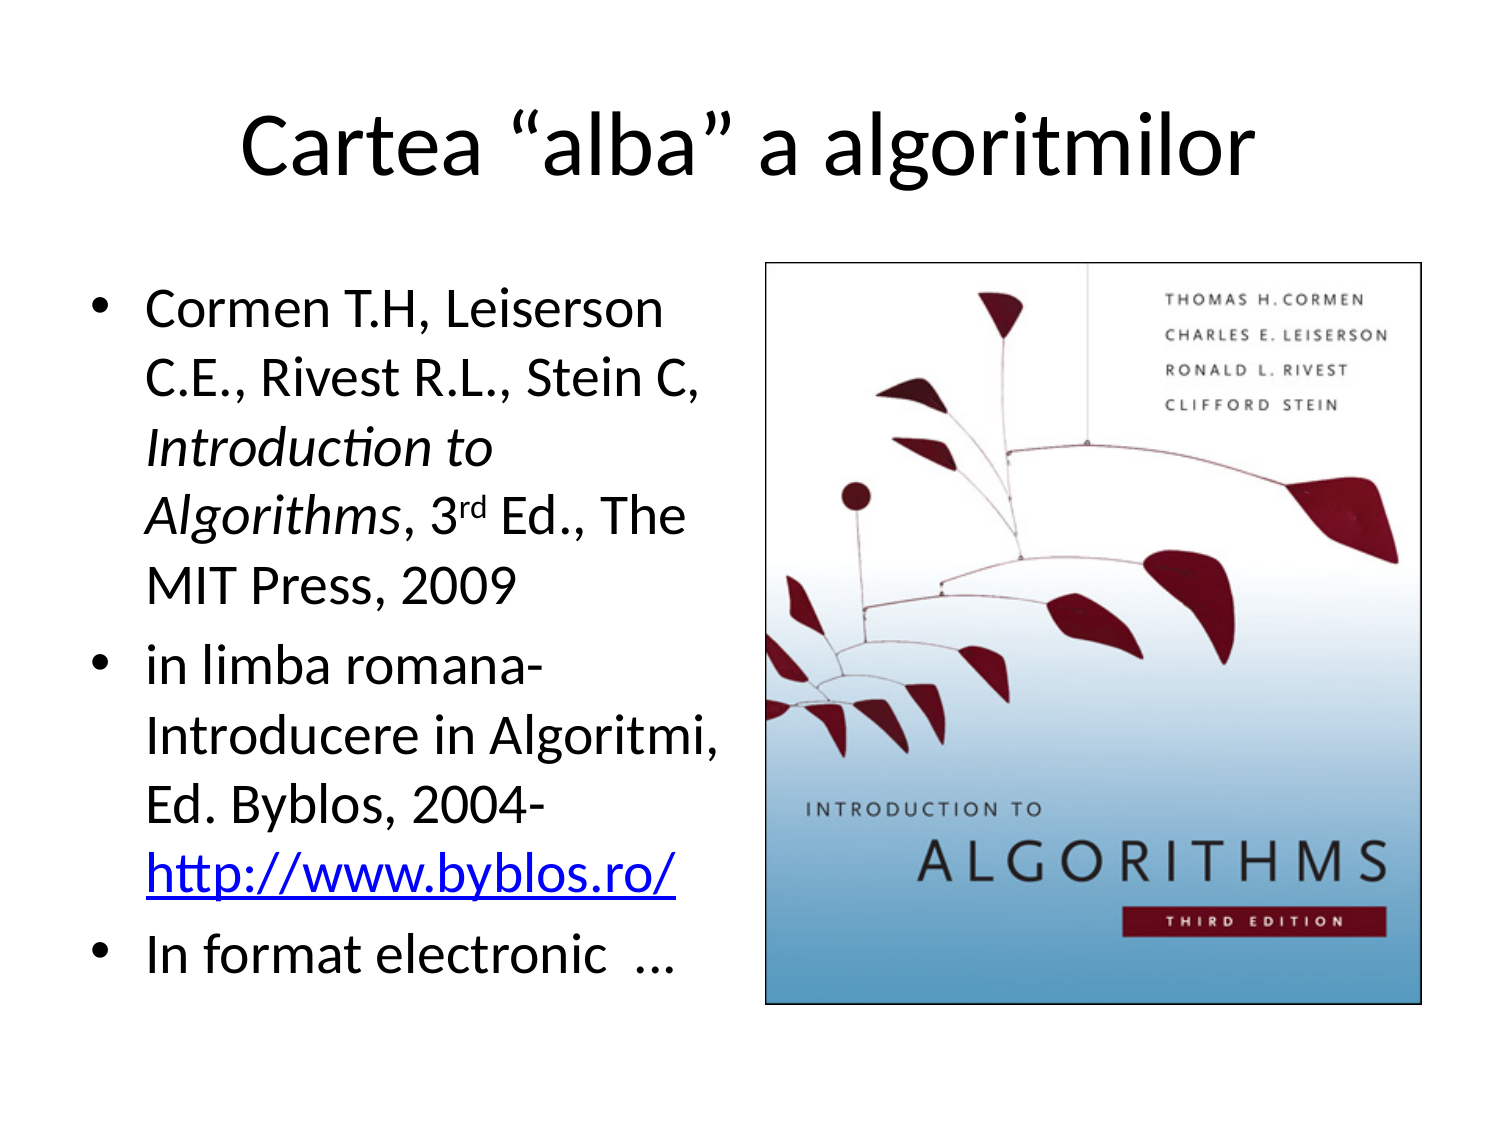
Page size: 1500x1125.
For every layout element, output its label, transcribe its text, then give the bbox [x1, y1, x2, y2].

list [765, 262, 1423, 1006]
list Cormen T.H, Leiserson C.E., Rivest R.L., Stein C, Introduction to Algorithms, 3rd Ed., The MIT Press, 2009 in limba romana- Introducere in Algoritmi, Ed. Byblos, 2004- http://www.byblos.ro/ In format electronic ... [75, 262, 738, 1005]
title Cartea “alba” a algoritmilor [75, 45, 1425, 233]
